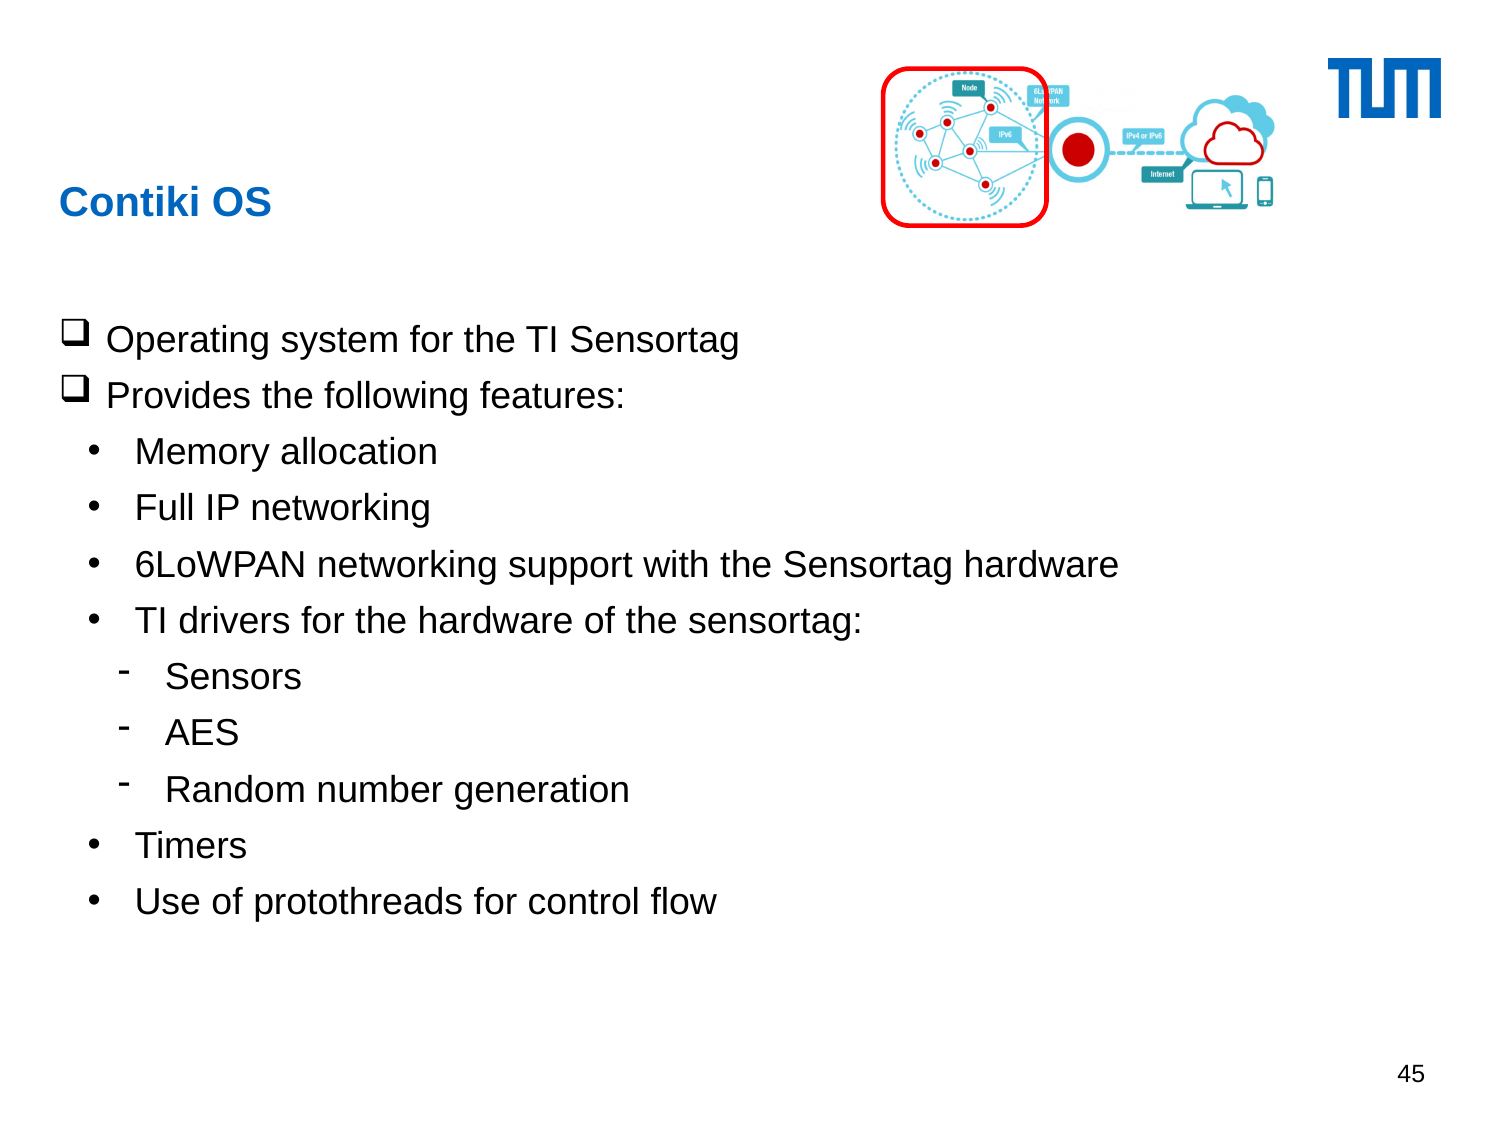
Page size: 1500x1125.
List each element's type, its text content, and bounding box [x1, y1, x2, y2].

text_box [881, 77, 887, 217]
text_box [895, 66, 1034, 70]
picture [1328, 58, 1441, 118]
slide_number 45 [1090, 1042, 1441, 1103]
title Contiki OS [58, 162, 887, 222]
picture [893, 71, 1278, 222]
list Operating system for the TI Sensortag Provides the following features: Memory allocation Full IP networking 6LoWPAN networking support with the Sensortag hardware TI drivers for the hardware of the sensortag: Sensors AES Random number generation Timers Use of protothreads for control flow [58, 303, 1441, 1029]
